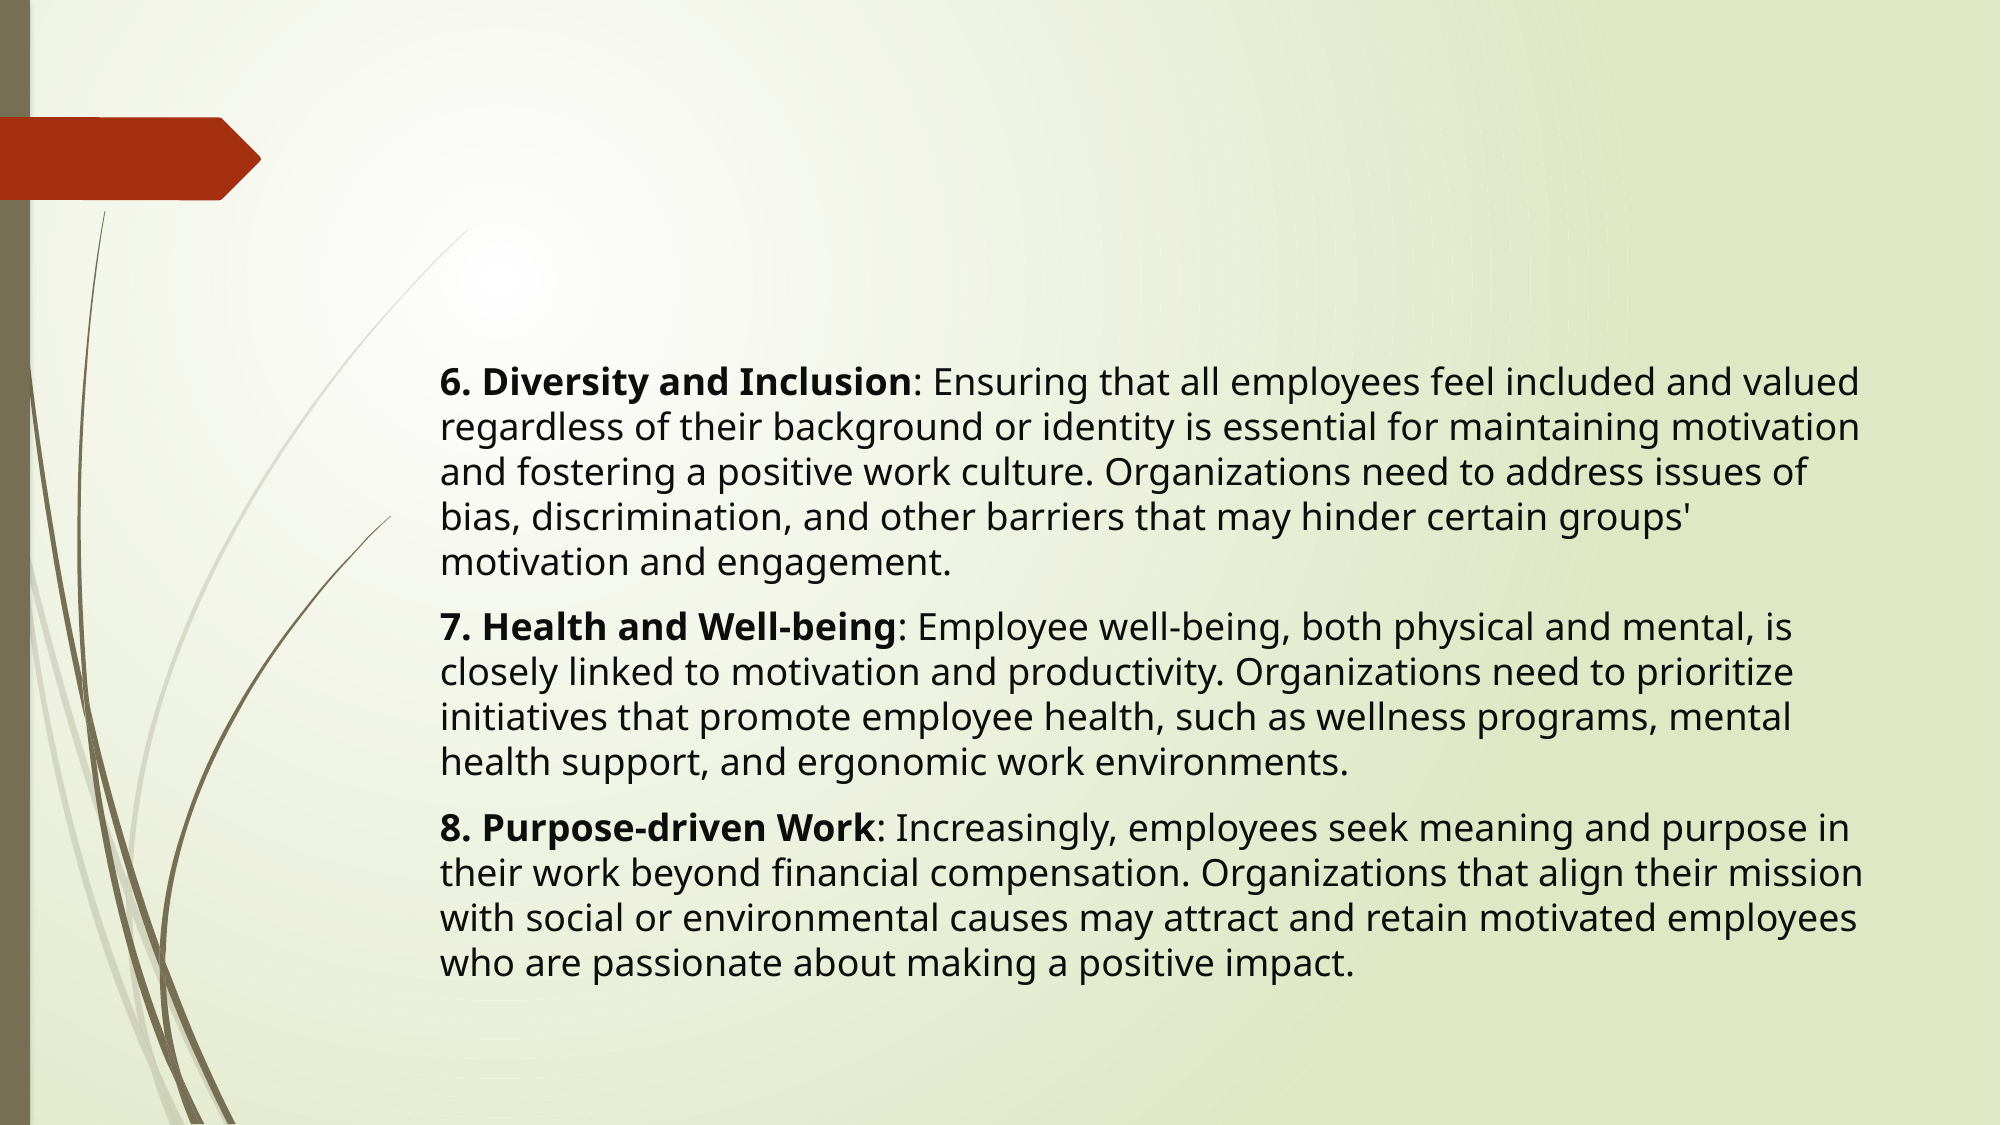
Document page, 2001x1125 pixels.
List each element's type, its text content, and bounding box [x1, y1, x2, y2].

list 6. Diversity and Inclusion: Ensuring that all employees feel included and valued regardless of their background or identity is essential for maintaining motivation and fostering a positive work culture. Organizations need to address issues of bias, discrimination, and other barriers that may hinder certain groups' motivation and engagement. 7. Health and Well-being: Employee well-being, both physical and mental, is closely linked to motivation and productivity. Organizations need to prioritize initiatives that promote employee health, such as wellness programs, mental health support, and ergonomic work environments. 8. Purpose-driven Work: Increasingly, employees seek meaning and purpose in their work beyond financial compensation. Organizations that align their mission with social or environmental causes may attract and retain motivated employees who are passionate about making a positive impact. [424, 350, 1888, 1071]
